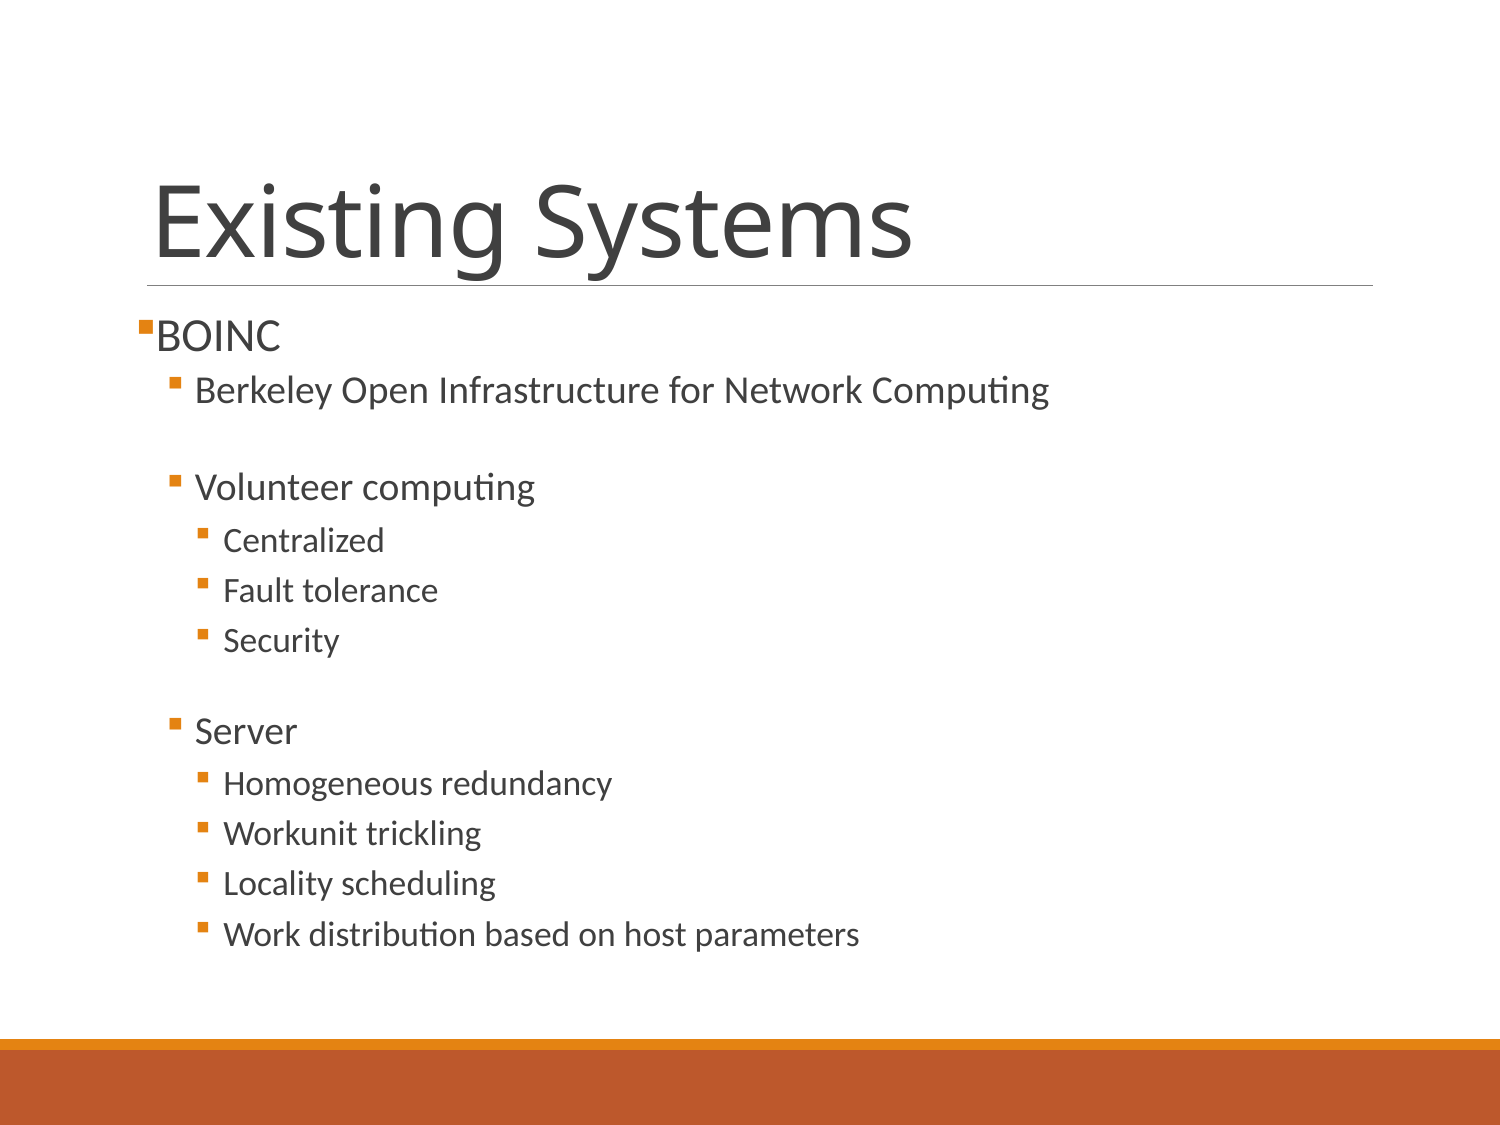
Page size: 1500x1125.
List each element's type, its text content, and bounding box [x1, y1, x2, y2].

list BOINC Berkeley Open Infrastructure for Network Computing Volunteer computing Centralized Fault tolerance Security Server Homogeneous redundancy Workunit trickling Locality scheduling Work distribution based on host parameters [135, 302, 1373, 963]
title Existing Systems [135, 47, 1373, 285]
